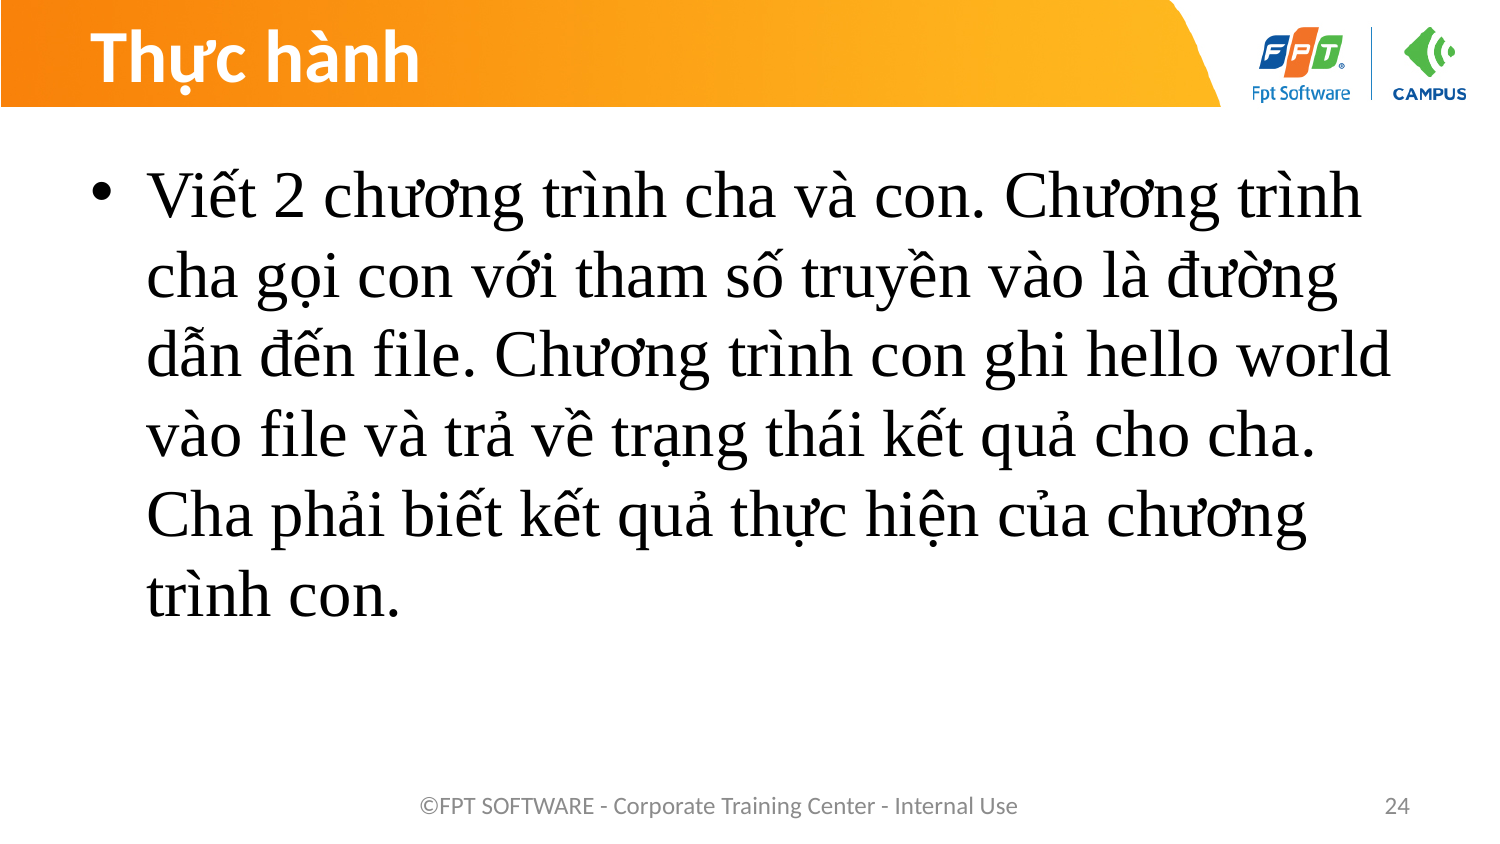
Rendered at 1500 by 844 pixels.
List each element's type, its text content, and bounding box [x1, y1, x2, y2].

title Thực hành [75, 0, 1176, 106]
picture [1, 0, 1499, 844]
list Viết 2 chương trình cha và con. Chương trình cha gọi con với tham số truyền vào là đường dẫn đến file. Chương trình con ghi hello world vào file và trả về trạng thái kết quả cho cha. Cha phải biết kết quả thực hiện của chương trình con. [75, 142, 1425, 754]
slide_number 24 [1074, 782, 1425, 827]
footer ©FPT SOFTWARE - Corporate Training Center - Internal Use [395, 782, 1043, 827]
